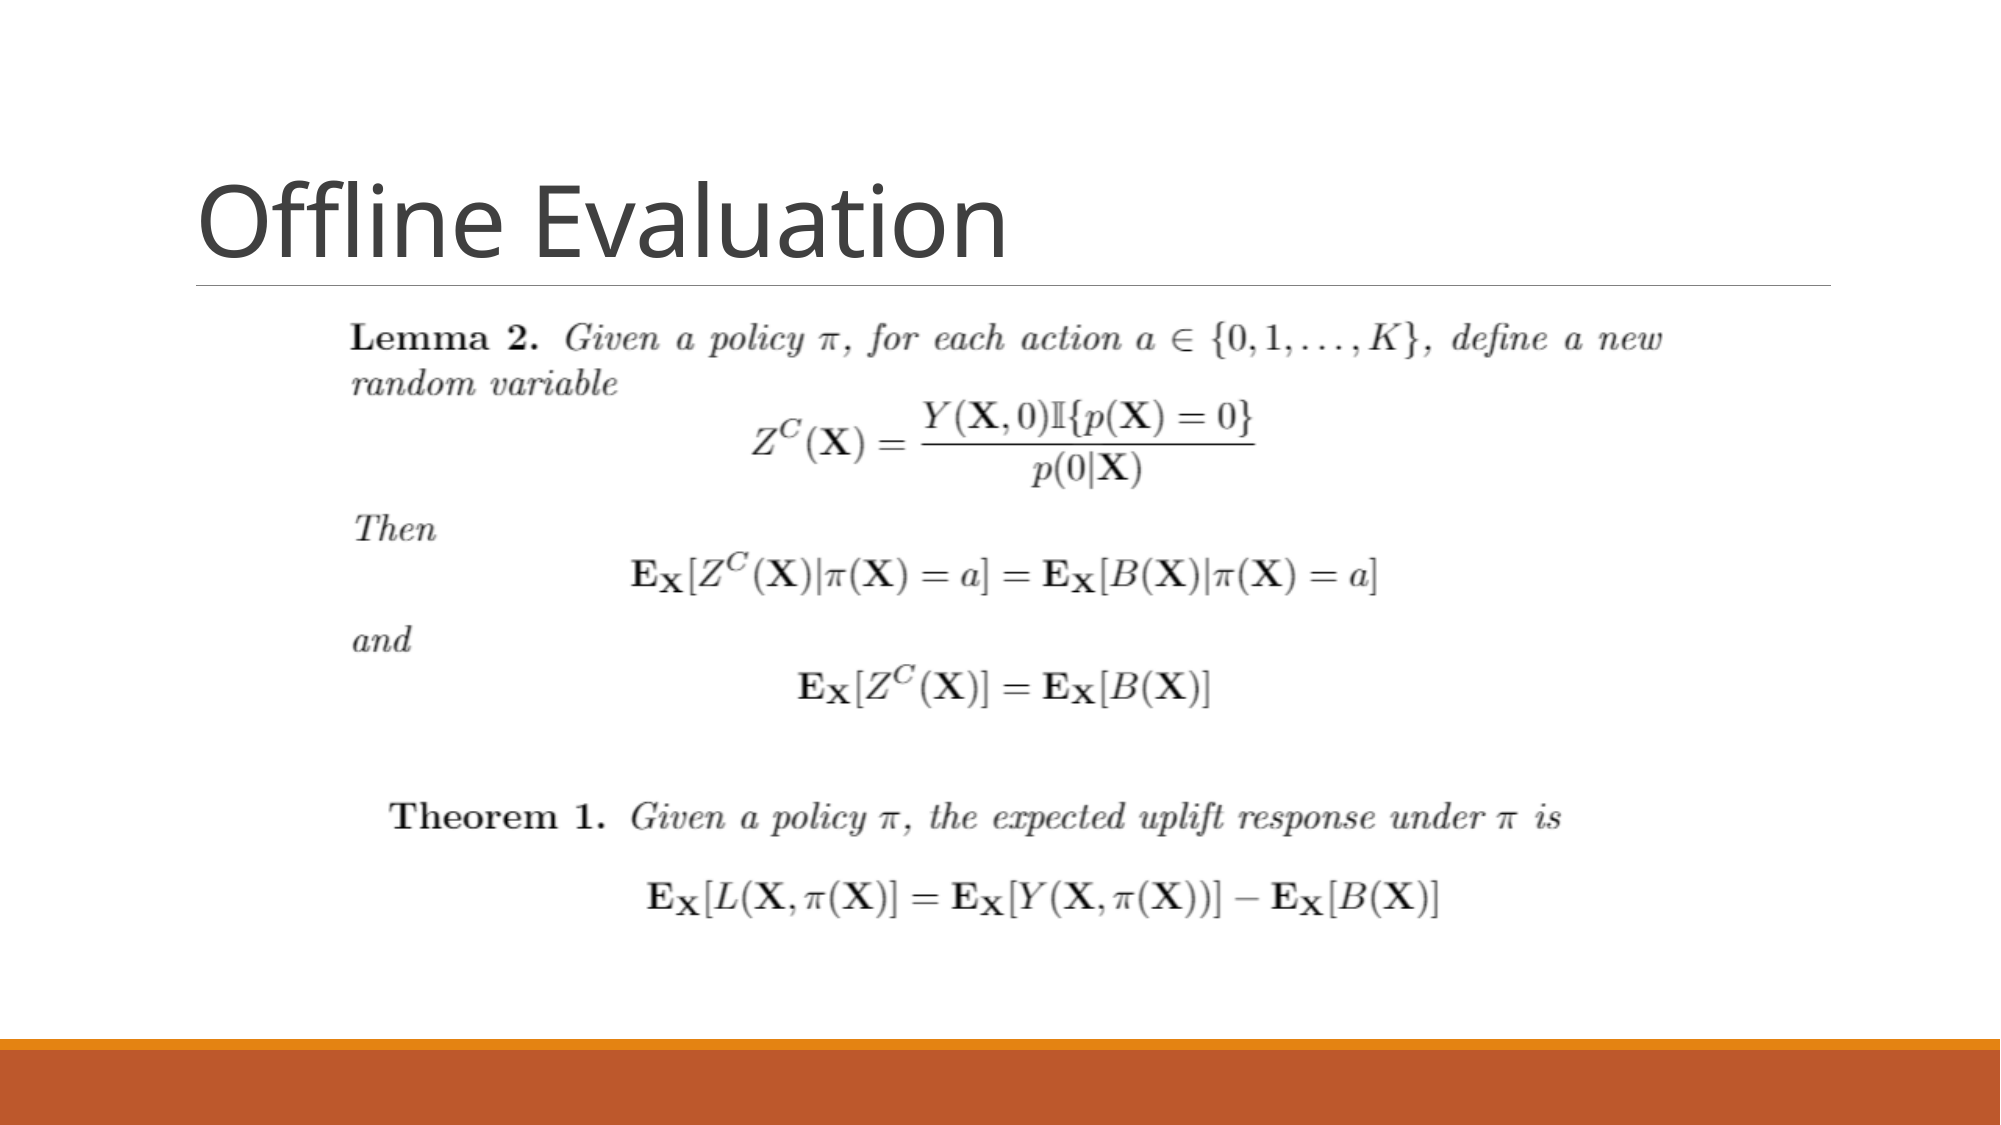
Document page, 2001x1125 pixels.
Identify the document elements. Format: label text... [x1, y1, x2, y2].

picture [369, 777, 1631, 954]
title Offline Evaluation [180, 47, 1830, 285]
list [321, 291, 1689, 735]
